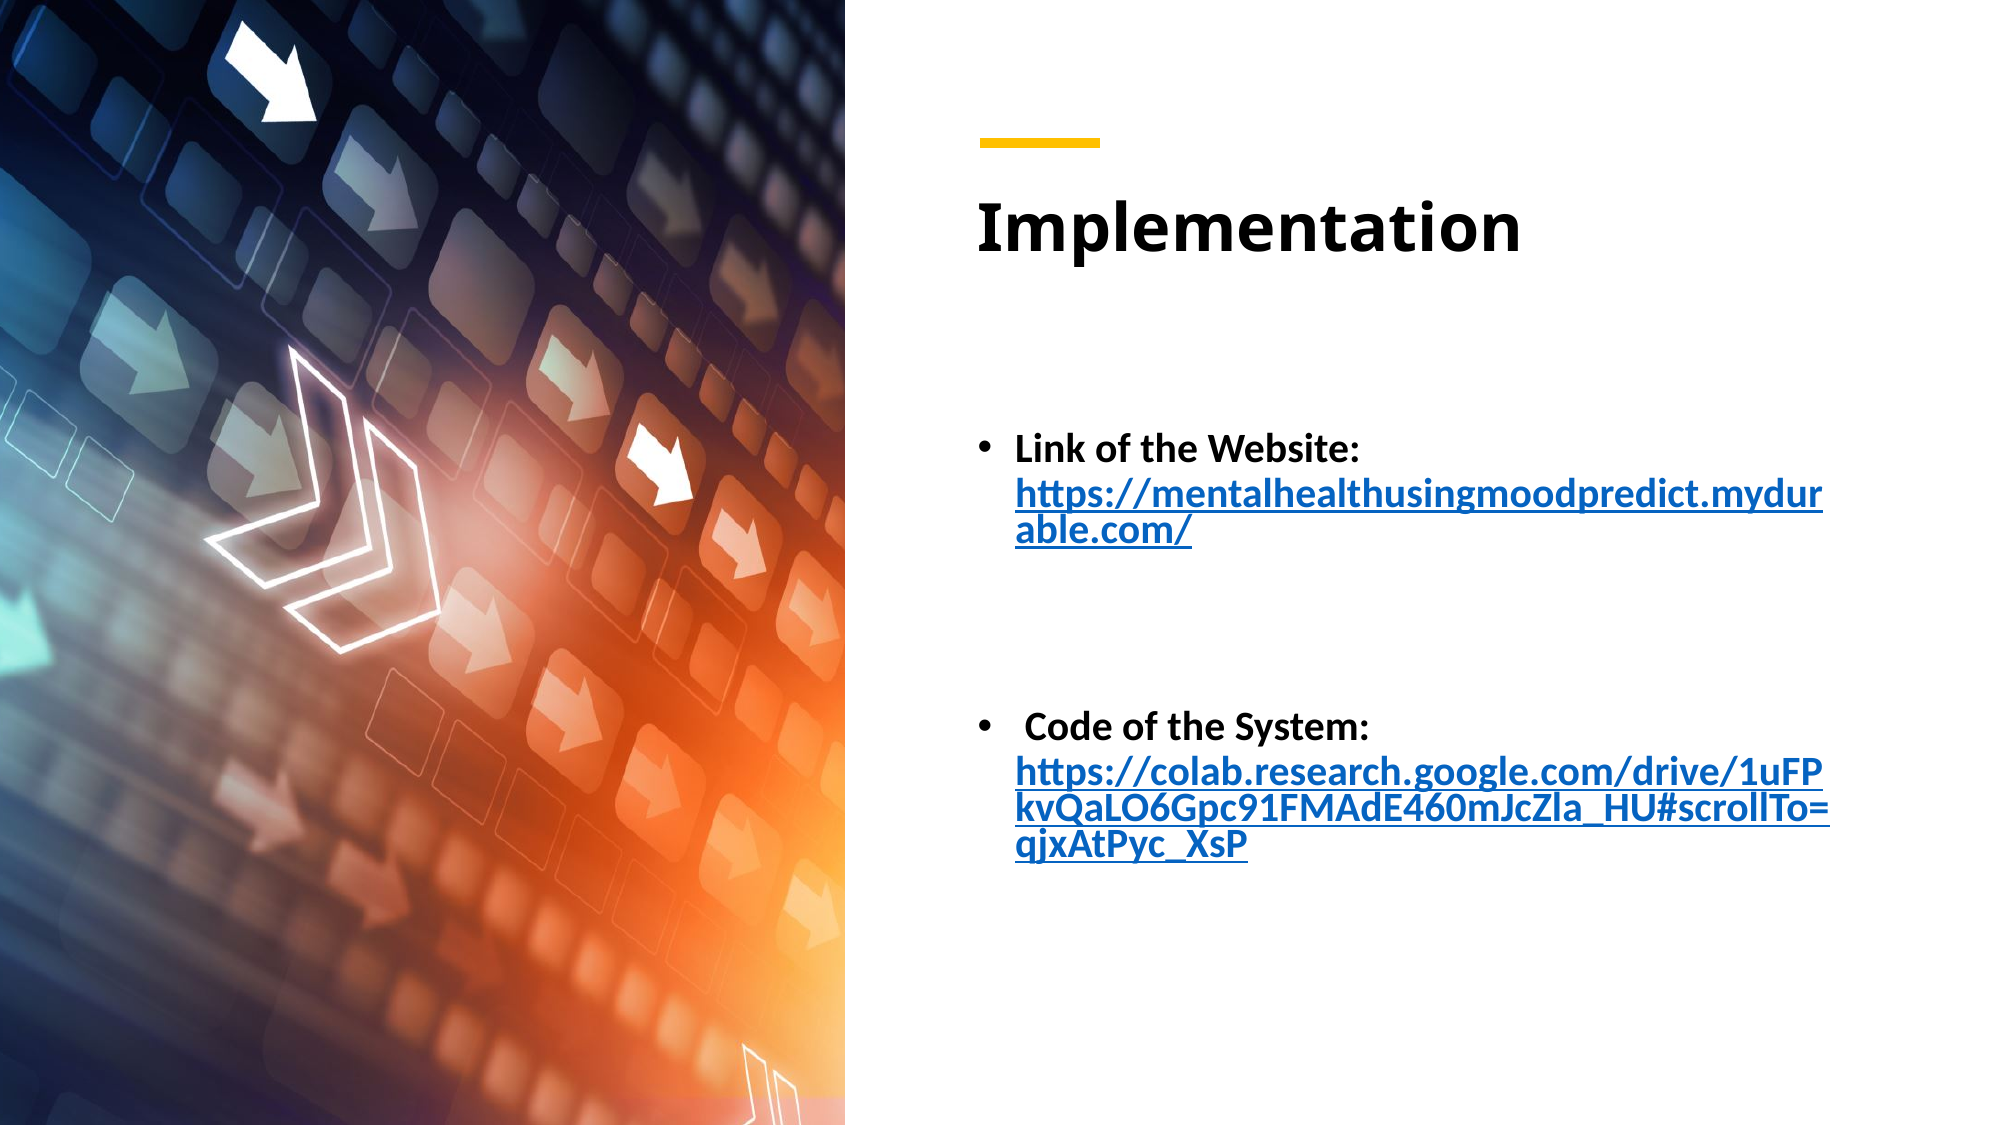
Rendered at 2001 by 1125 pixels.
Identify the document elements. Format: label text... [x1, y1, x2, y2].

title Implementation [962, 186, 1856, 417]
picture [0, 0, 845, 1125]
list Link of the Website: https://mentalhealthusingmoodpredict.mydurable.com/ Code of the System: https://colab.research.google.com/drive/1uFPkvQaLO6Gpc91FMAdE460mJcZla_HU#scrollTo=qjxAtPyc_XsP [962, 418, 1856, 1008]
